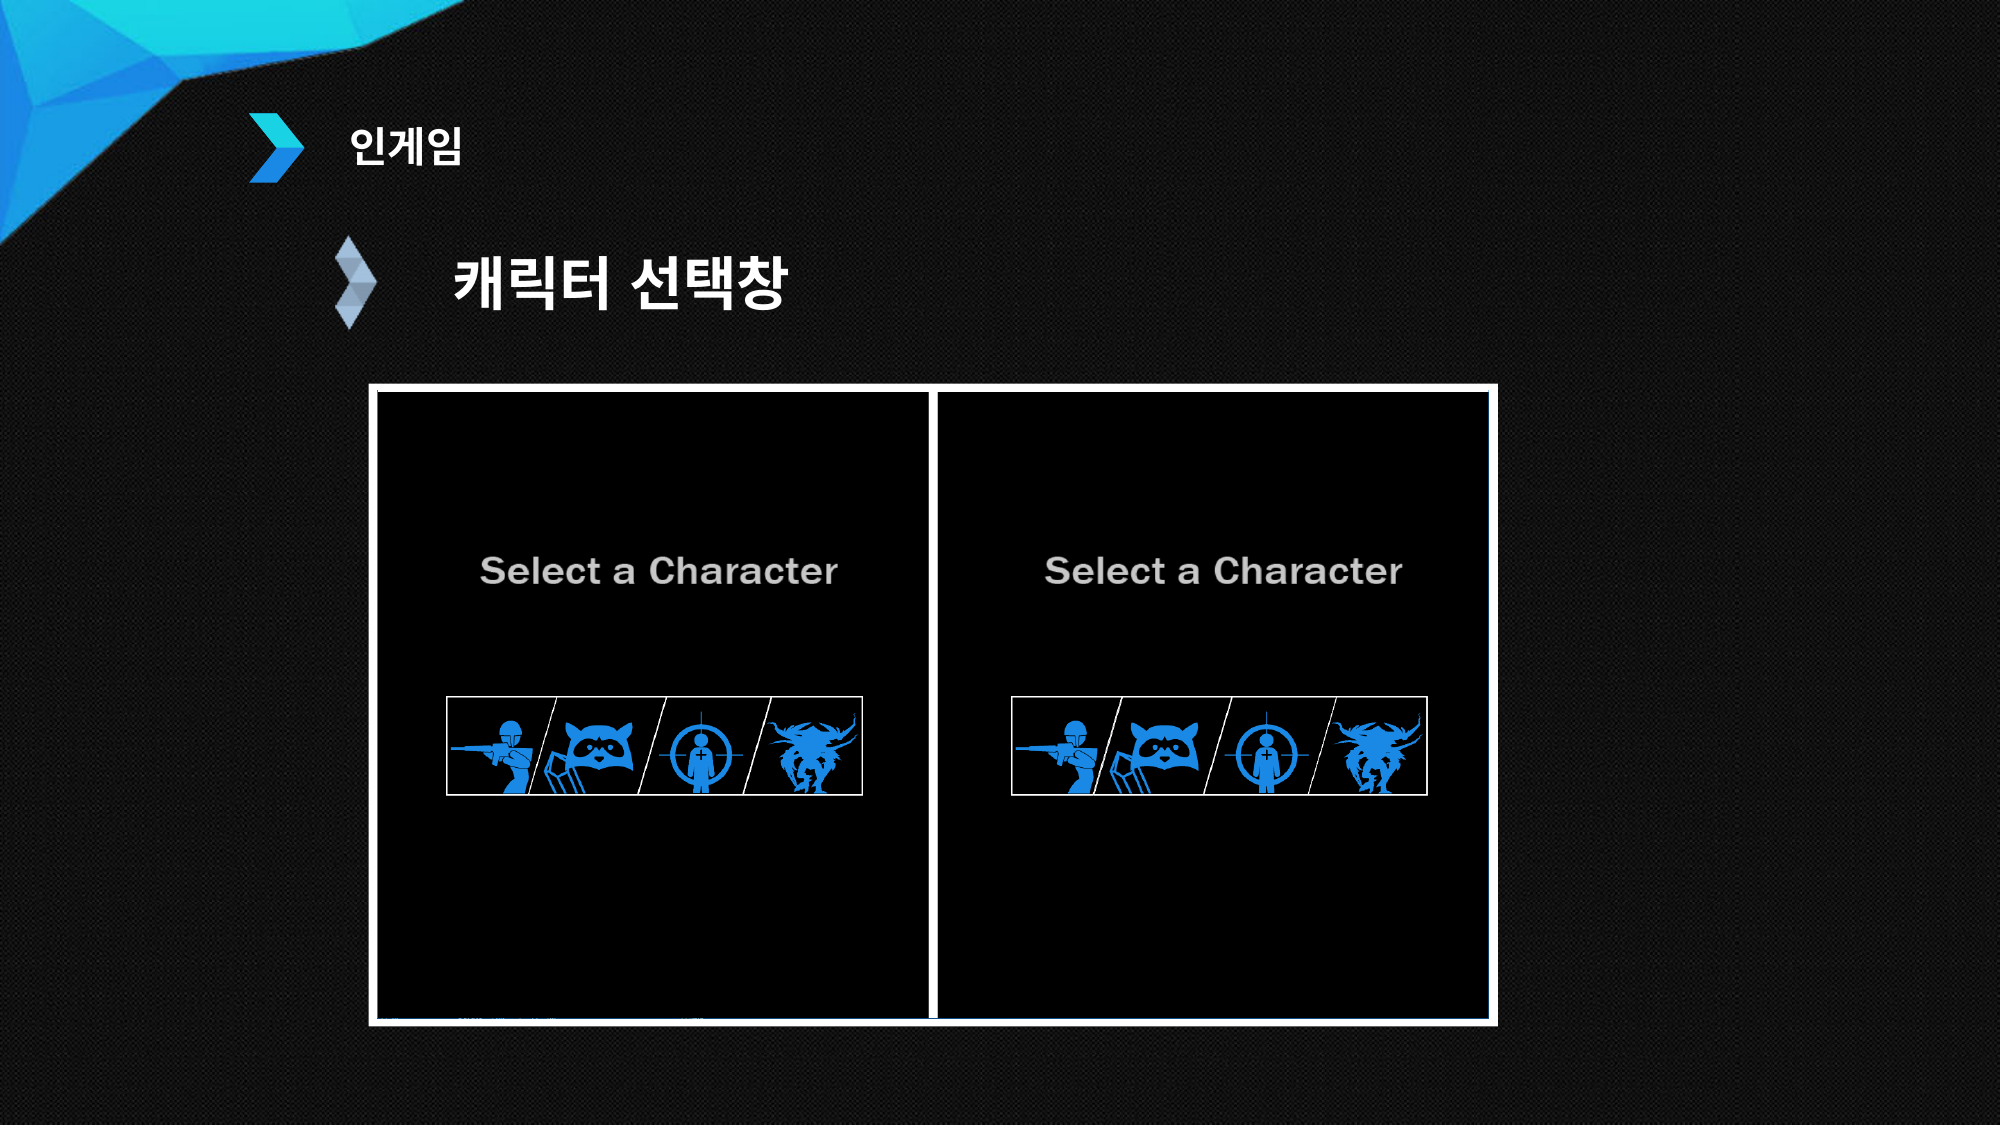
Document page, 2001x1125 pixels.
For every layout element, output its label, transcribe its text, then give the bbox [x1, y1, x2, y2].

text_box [249, 113, 305, 183]
text_box 캐릭터 선택창 [438, 239, 806, 324]
picture [0, 0, 2000, 1125]
text_box [368, 382, 1499, 1027]
text_box 인게임 [334, 113, 603, 179]
